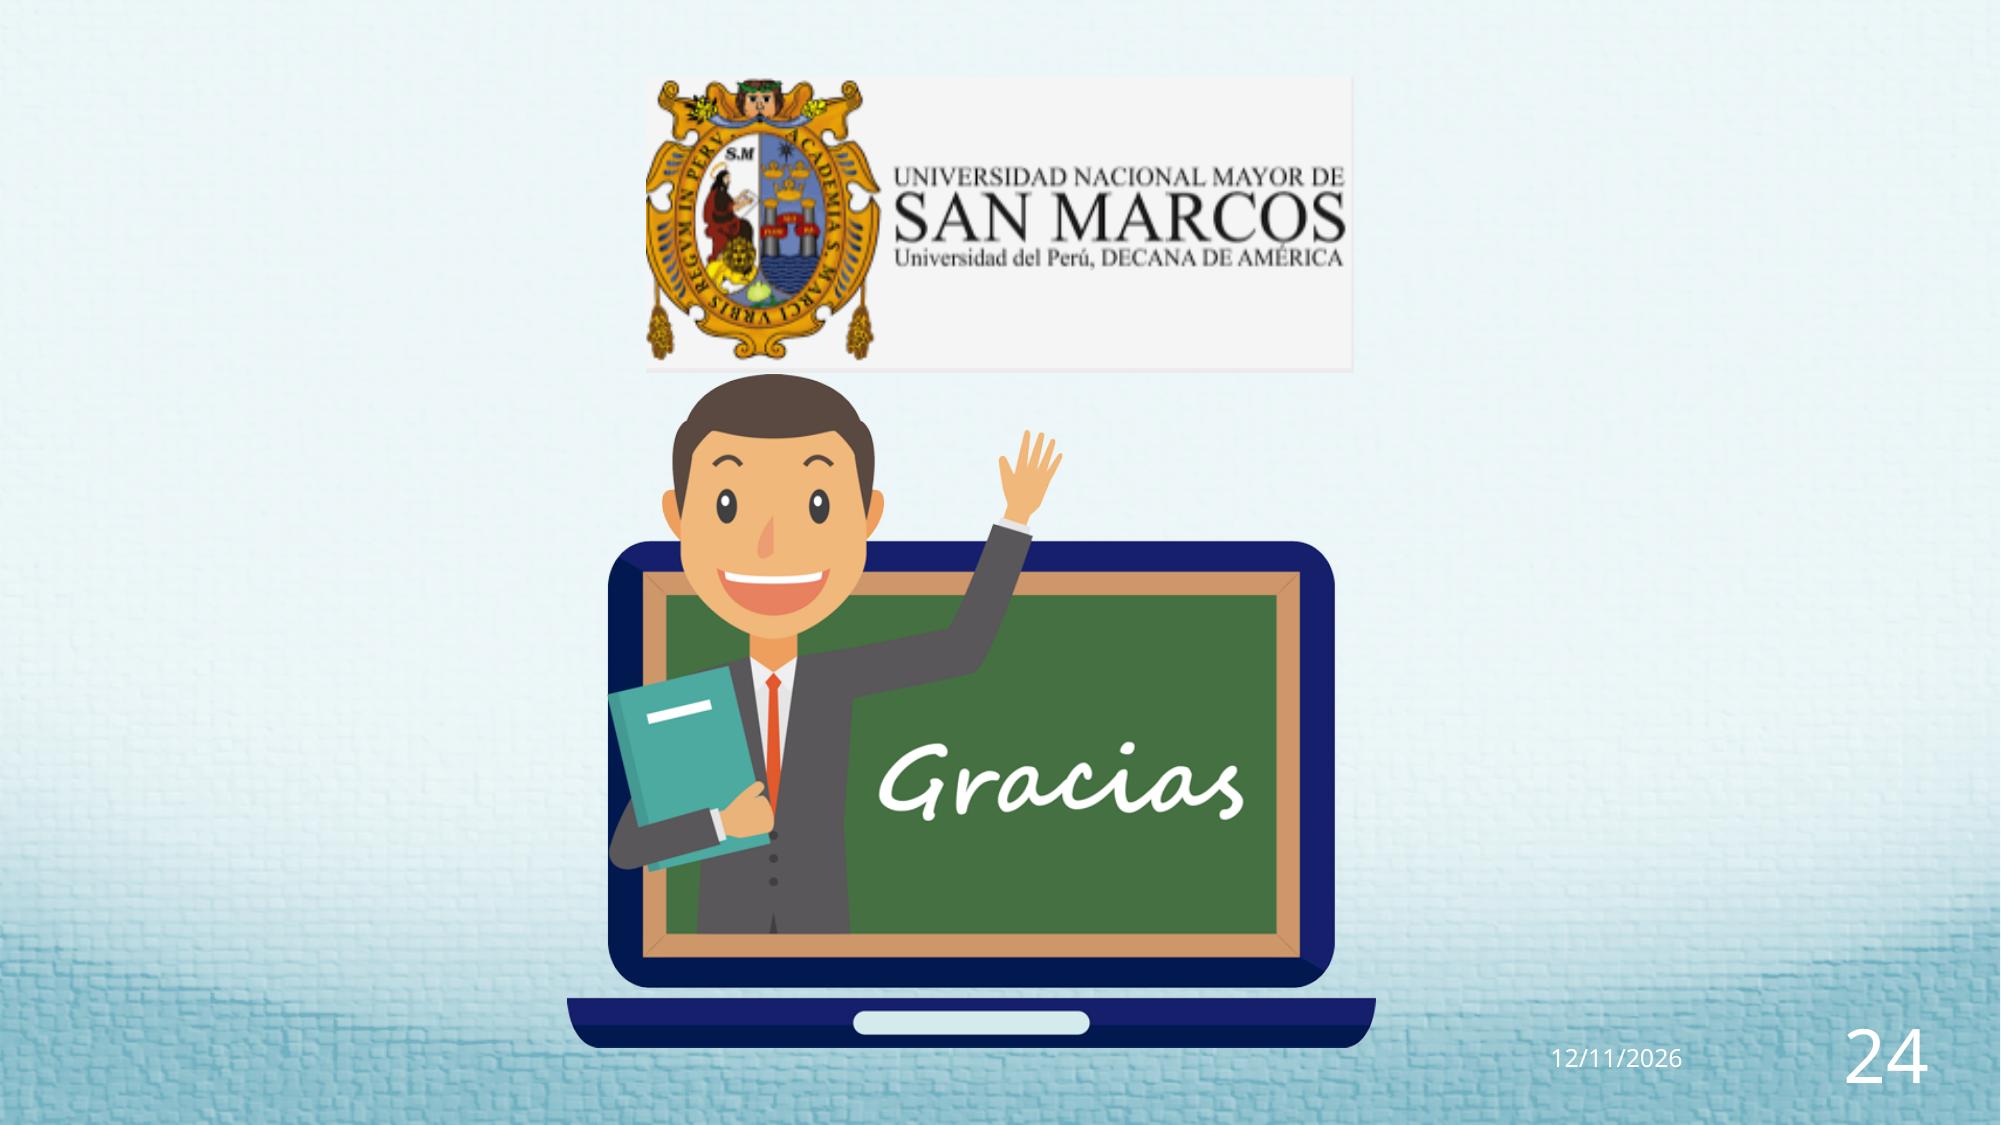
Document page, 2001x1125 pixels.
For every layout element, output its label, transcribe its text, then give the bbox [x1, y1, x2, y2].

picture [567, 76, 1376, 1049]
slide_number 24 [1727, 1029, 1945, 1090]
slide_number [1231, 1029, 1698, 1090]
